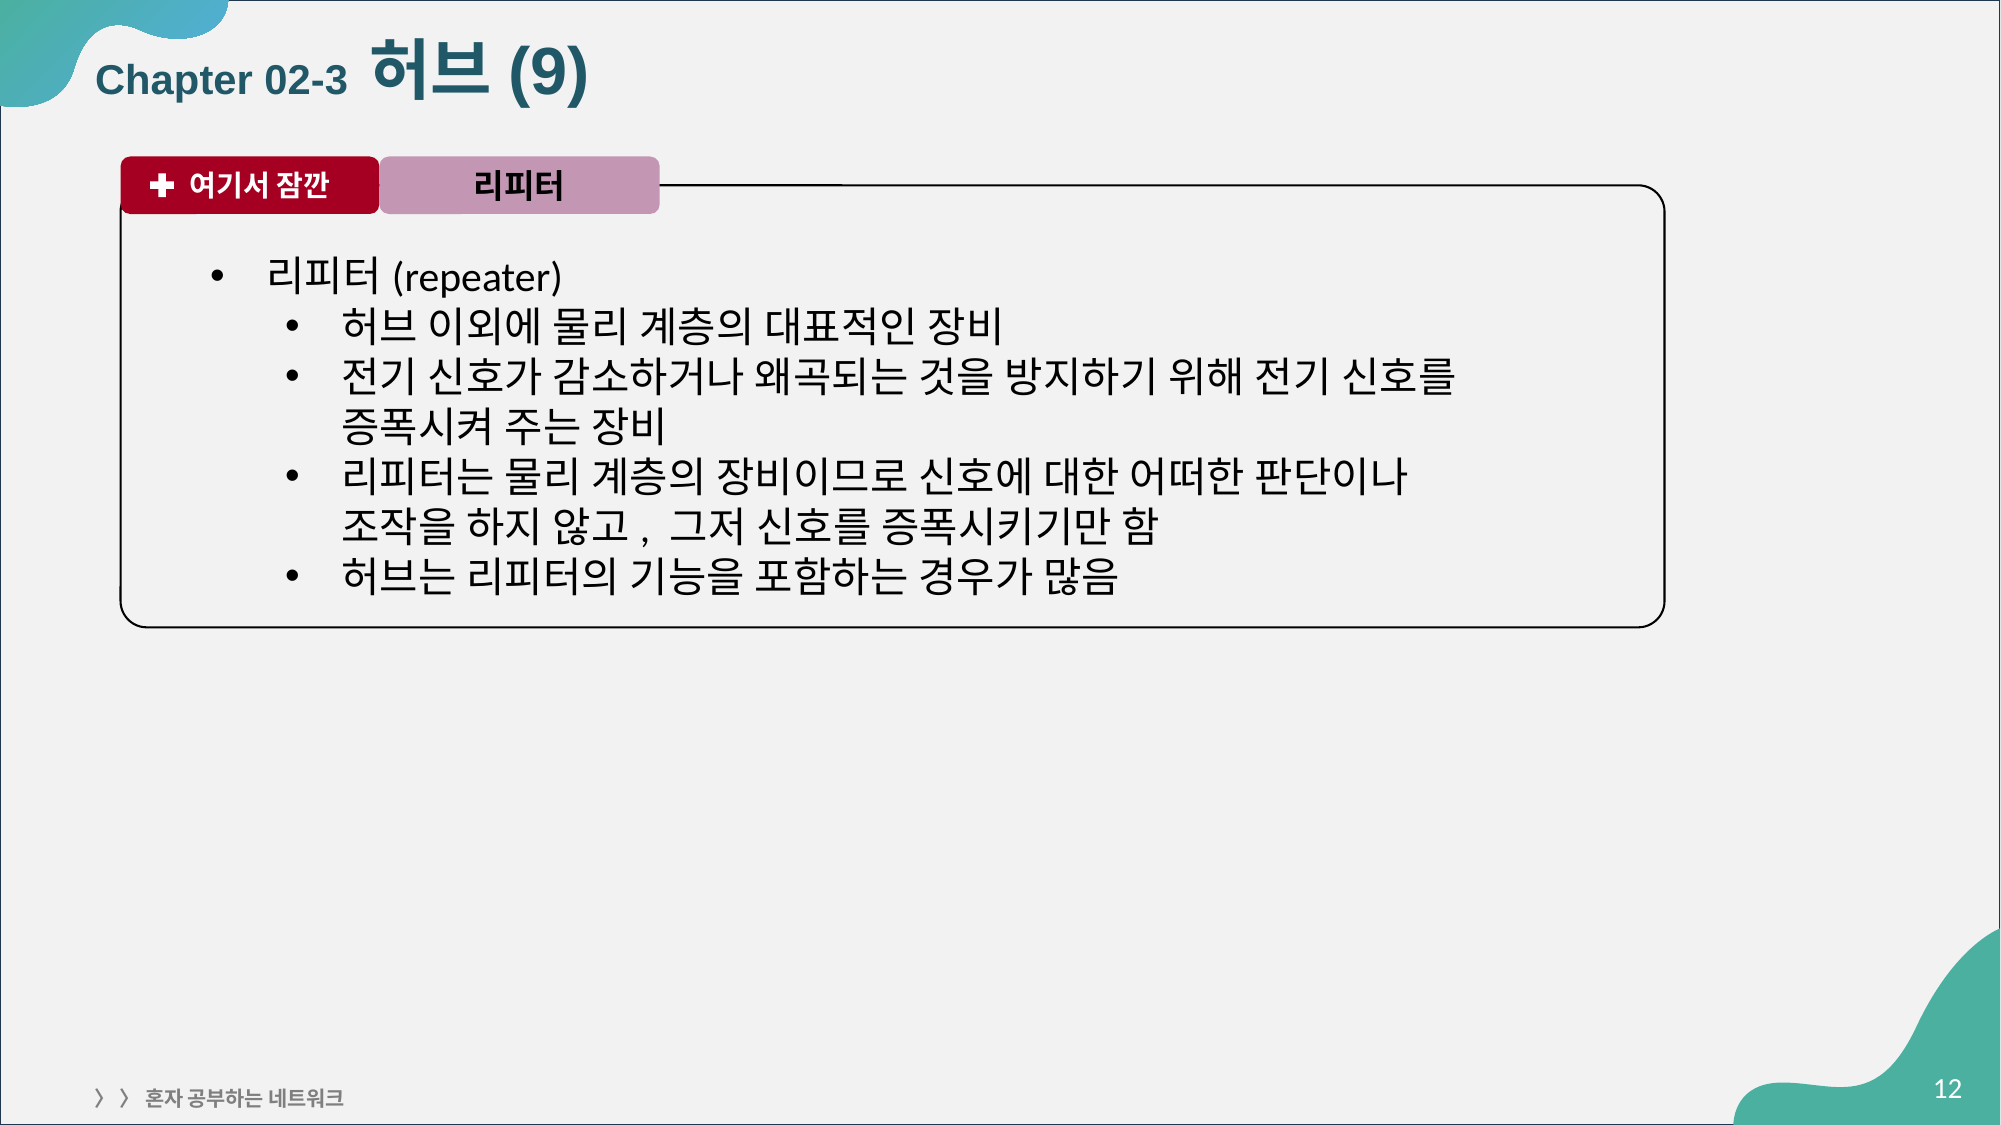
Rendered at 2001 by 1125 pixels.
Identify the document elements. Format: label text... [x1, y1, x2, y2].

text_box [120, 156, 660, 215]
text_box [120, 185, 1665, 628]
title Chapter 02-3 허브(9) [79, 17, 1931, 128]
footer 〉 〉 혼자 공부하는 네트워크 [79, 1078, 755, 1114]
slide_number ‹#› [1917, 1061, 1984, 1122]
